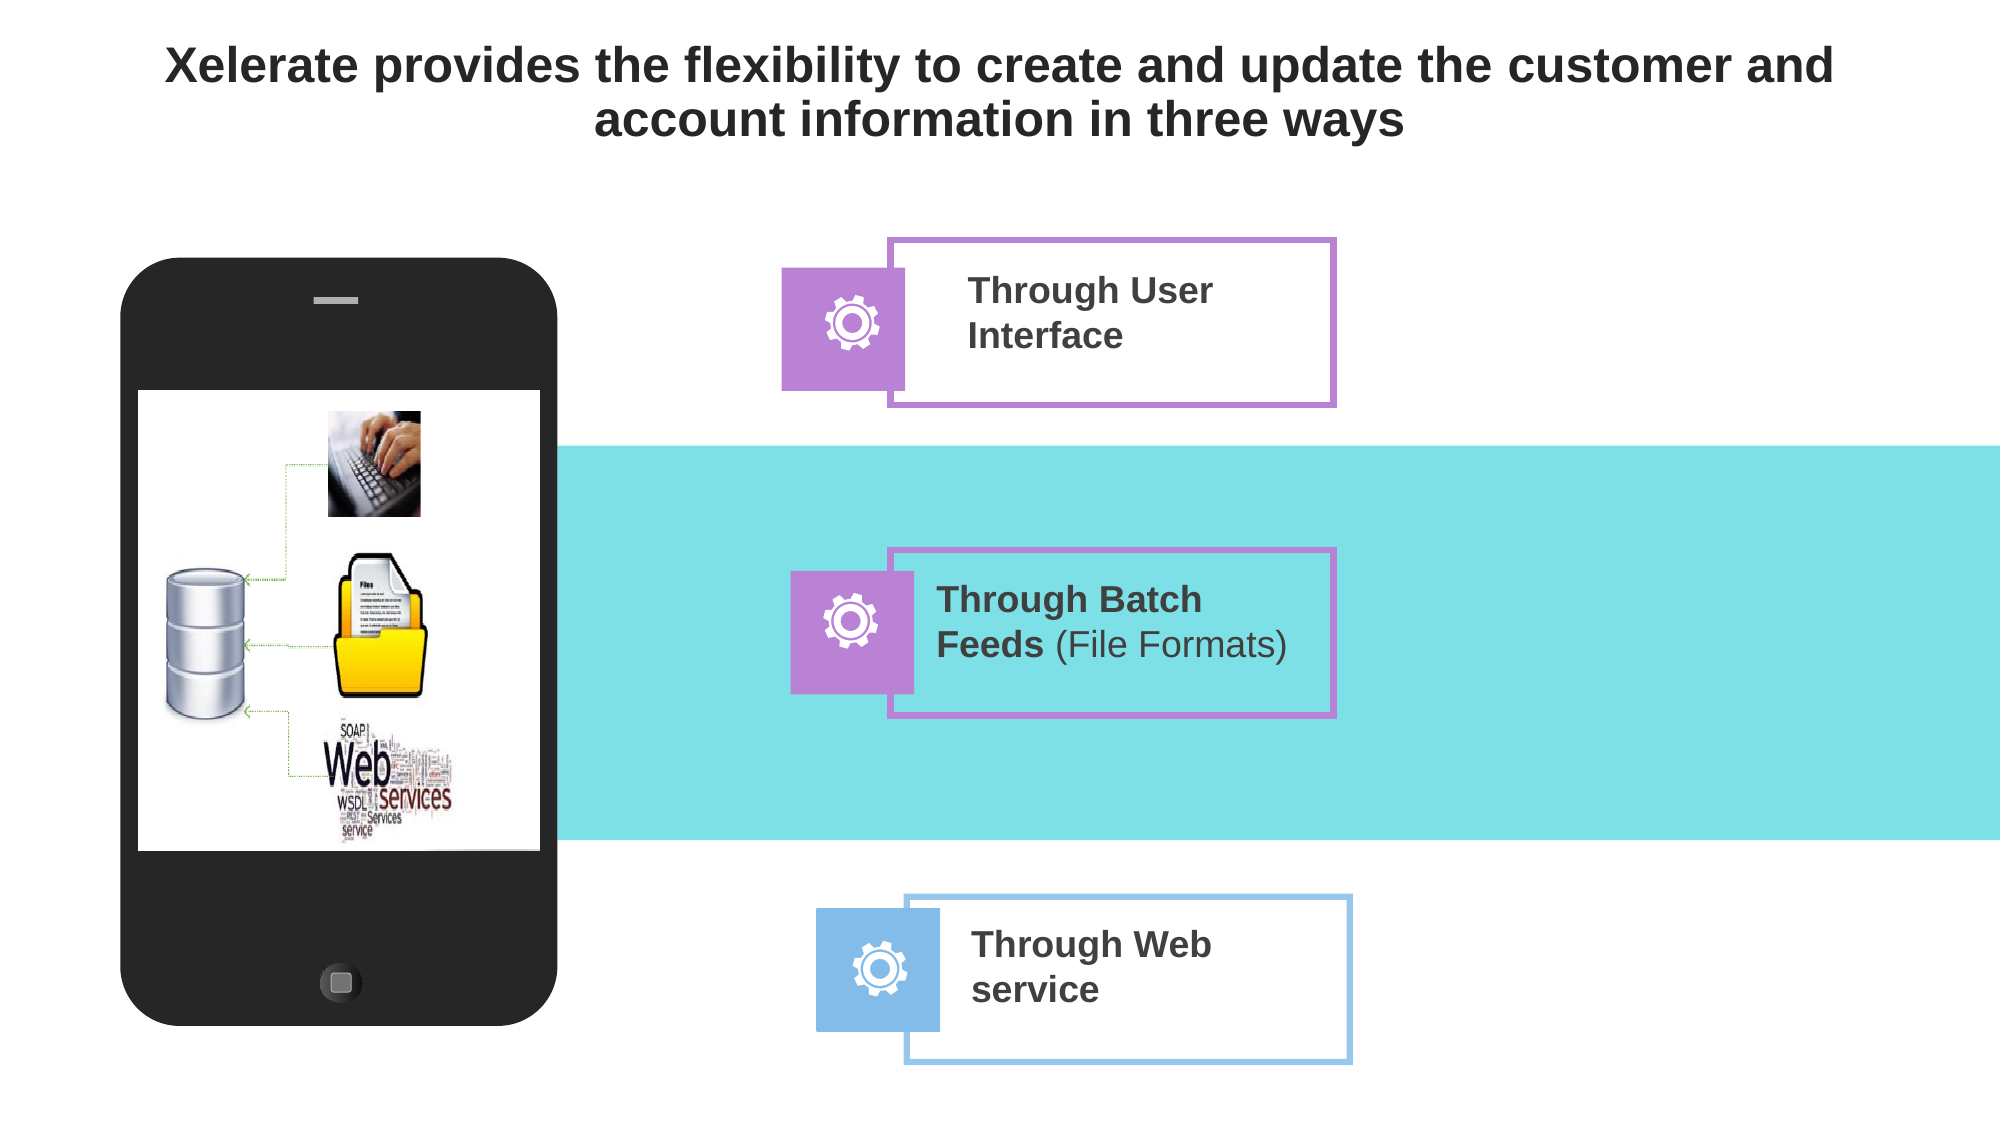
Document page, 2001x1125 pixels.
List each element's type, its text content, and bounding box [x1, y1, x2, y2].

text_box [906, 896, 1351, 1063]
text_box [816, 907, 941, 1033]
text_box [851, 939, 909, 998]
text_box [890, 239, 1334, 406]
text_box Through Web service [956, 912, 1301, 1018]
picture [138, 390, 540, 851]
text_box Through Batch Feeds (File Formats) [921, 567, 1329, 718]
text_box [790, 570, 915, 695]
text_box [890, 549, 1334, 717]
text_box [781, 266, 906, 392]
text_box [952, 258, 1298, 373]
text_box [822, 591, 880, 650]
list Xelerate provides the flexibility to create and update the customer and account information in three ways [50, 104, 1950, 224]
text_box [823, 293, 882, 352]
